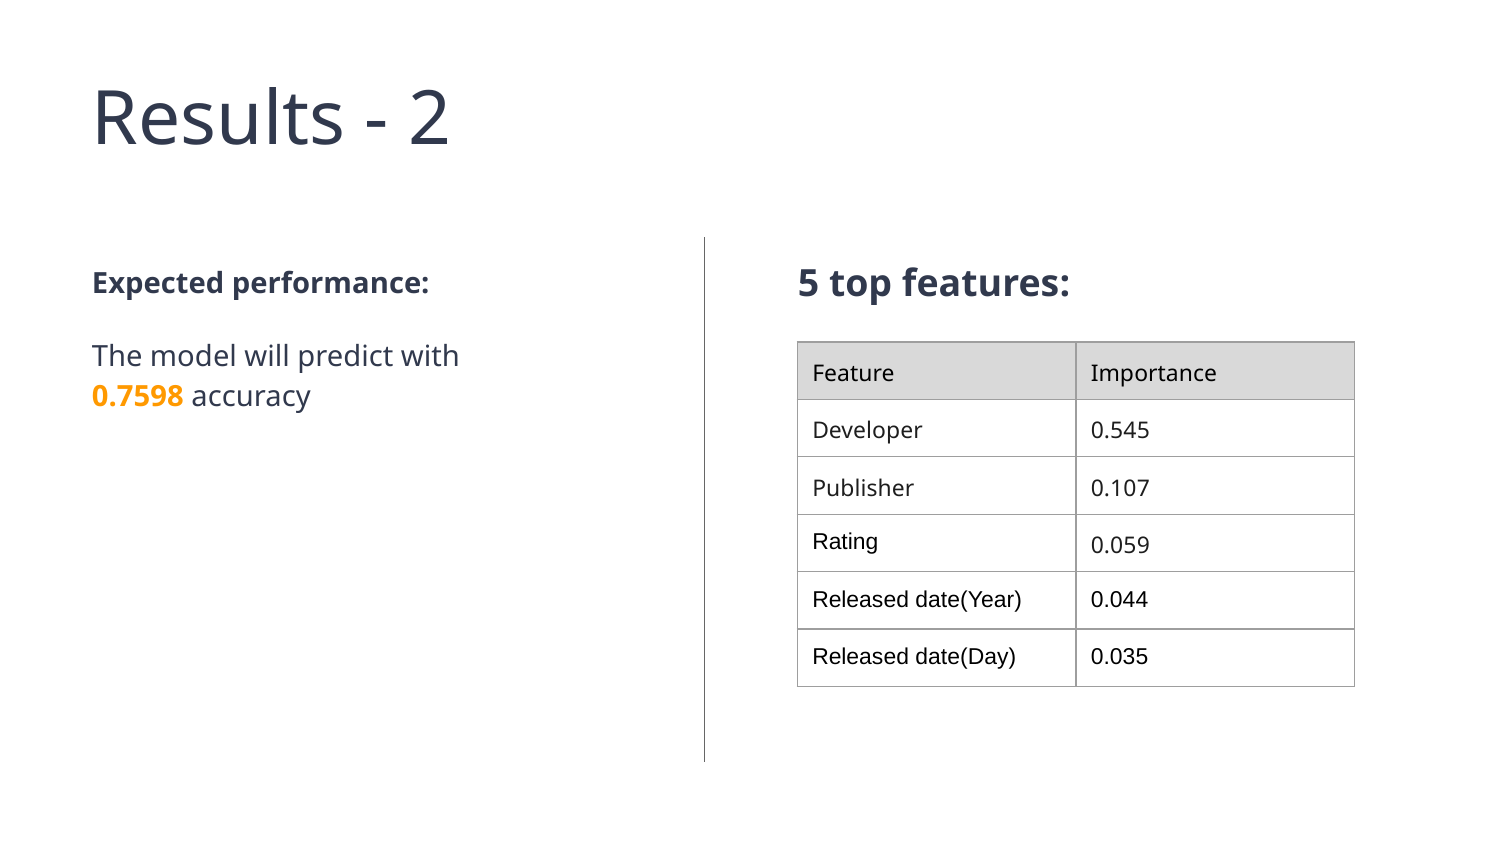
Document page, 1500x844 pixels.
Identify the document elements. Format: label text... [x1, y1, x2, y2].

table_cell 0.059 [1077, 515, 1354, 571]
table_cell Publisher [798, 457, 1075, 514]
table_cell Rating [798, 515, 1075, 571]
table_cell Released date(Year) [798, 572, 1075, 628]
table_cell 0.107 [1077, 457, 1354, 514]
table_header Feature [798, 343, 1075, 399]
table_cell 0.035 [1077, 630, 1354, 686]
text_box 5 top features: [782, 237, 1275, 320]
table_cell Developer [798, 400, 1075, 456]
table_header Importance [1077, 343, 1354, 399]
table_cell 0.044 [1077, 572, 1354, 628]
table_cell Released date(Day) [798, 630, 1075, 686]
title Results - 2 [76, 55, 930, 182]
text_box Expected performance: The model will predict with 0.7598 accuracy [76, 243, 635, 428]
table_cell 0.545 [1077, 400, 1354, 456]
